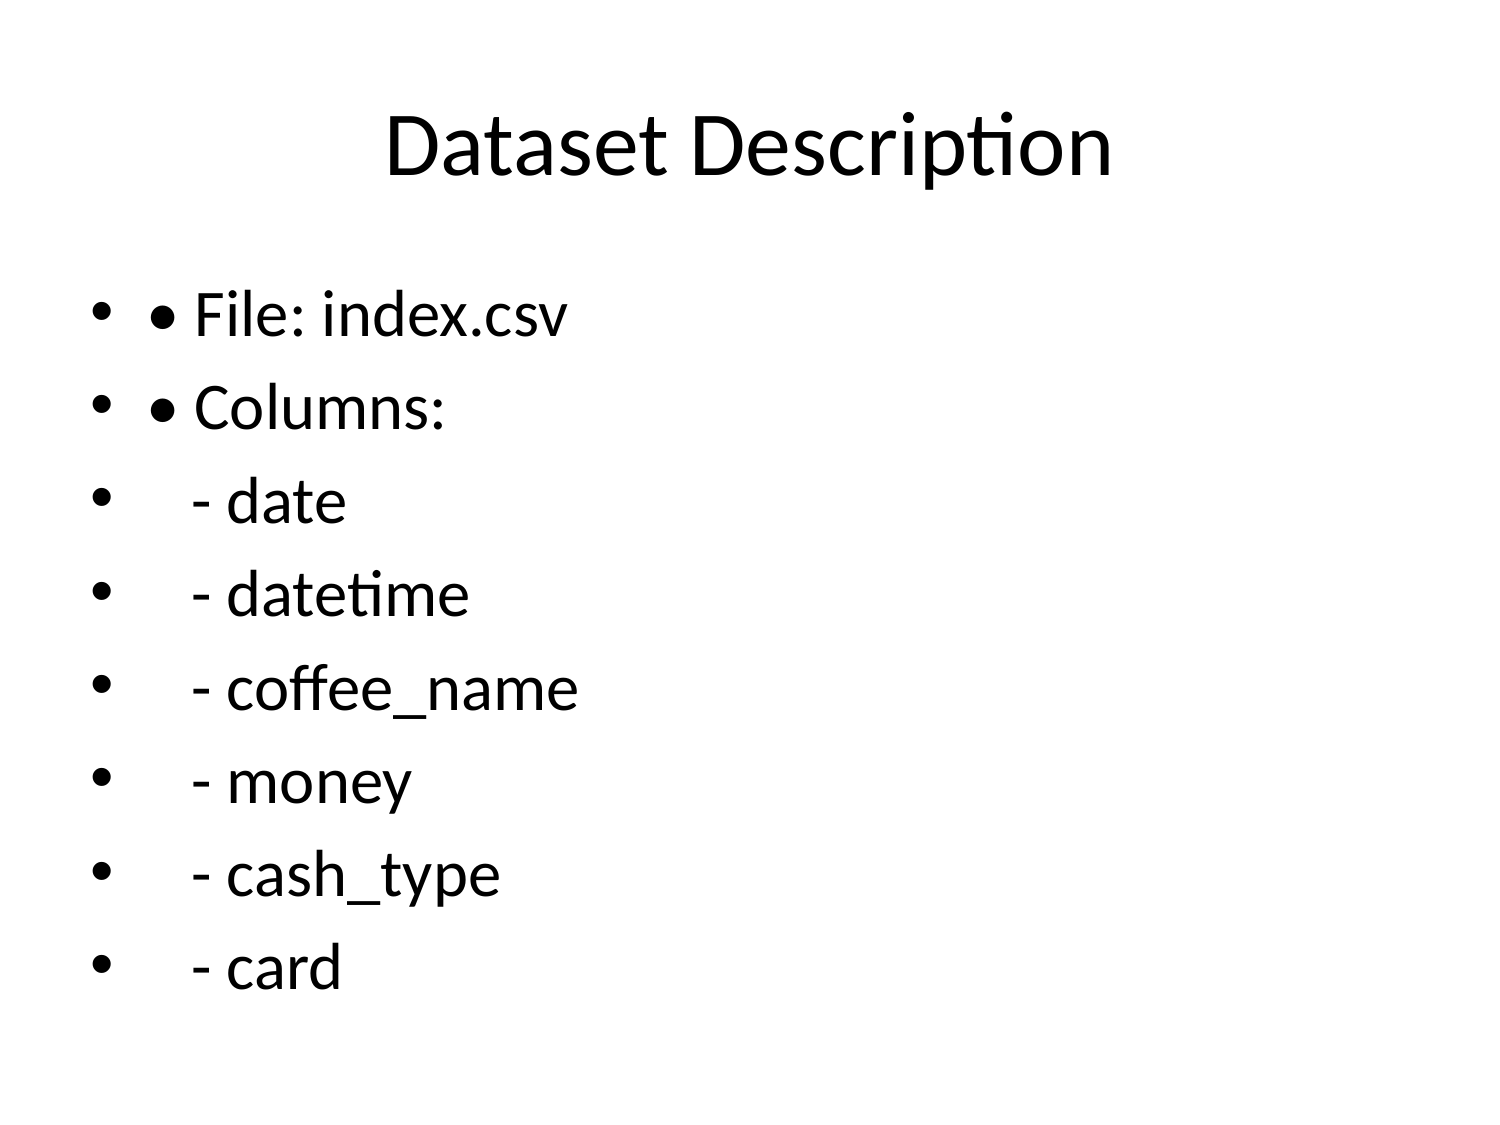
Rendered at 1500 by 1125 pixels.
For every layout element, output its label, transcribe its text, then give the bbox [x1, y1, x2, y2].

list • File: index.csv • Columns: - date - datetime - coffee_name - money - cash_type - card [75, 262, 1425, 1005]
title Dataset Description [75, 45, 1425, 233]
